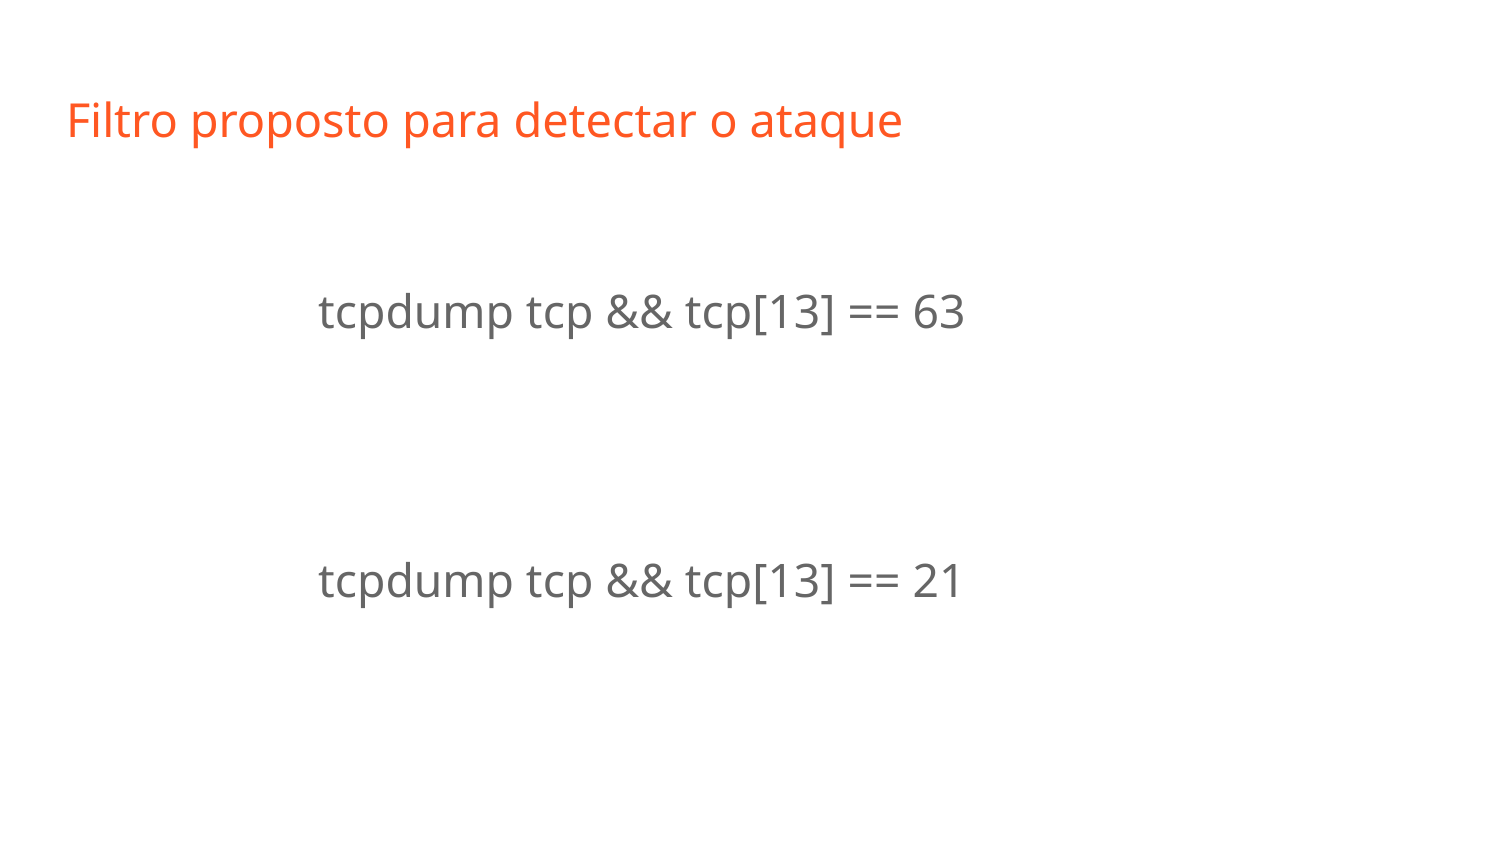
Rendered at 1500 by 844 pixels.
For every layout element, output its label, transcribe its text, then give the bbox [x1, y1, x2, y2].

title Filtro proposto para detectar o ataque [51, 72, 1449, 167]
title tcpdump tcp && tcp[13] == 21 [303, 533, 1197, 628]
title tcpdump tcp && tcp[13] == 63 [303, 264, 1197, 359]
